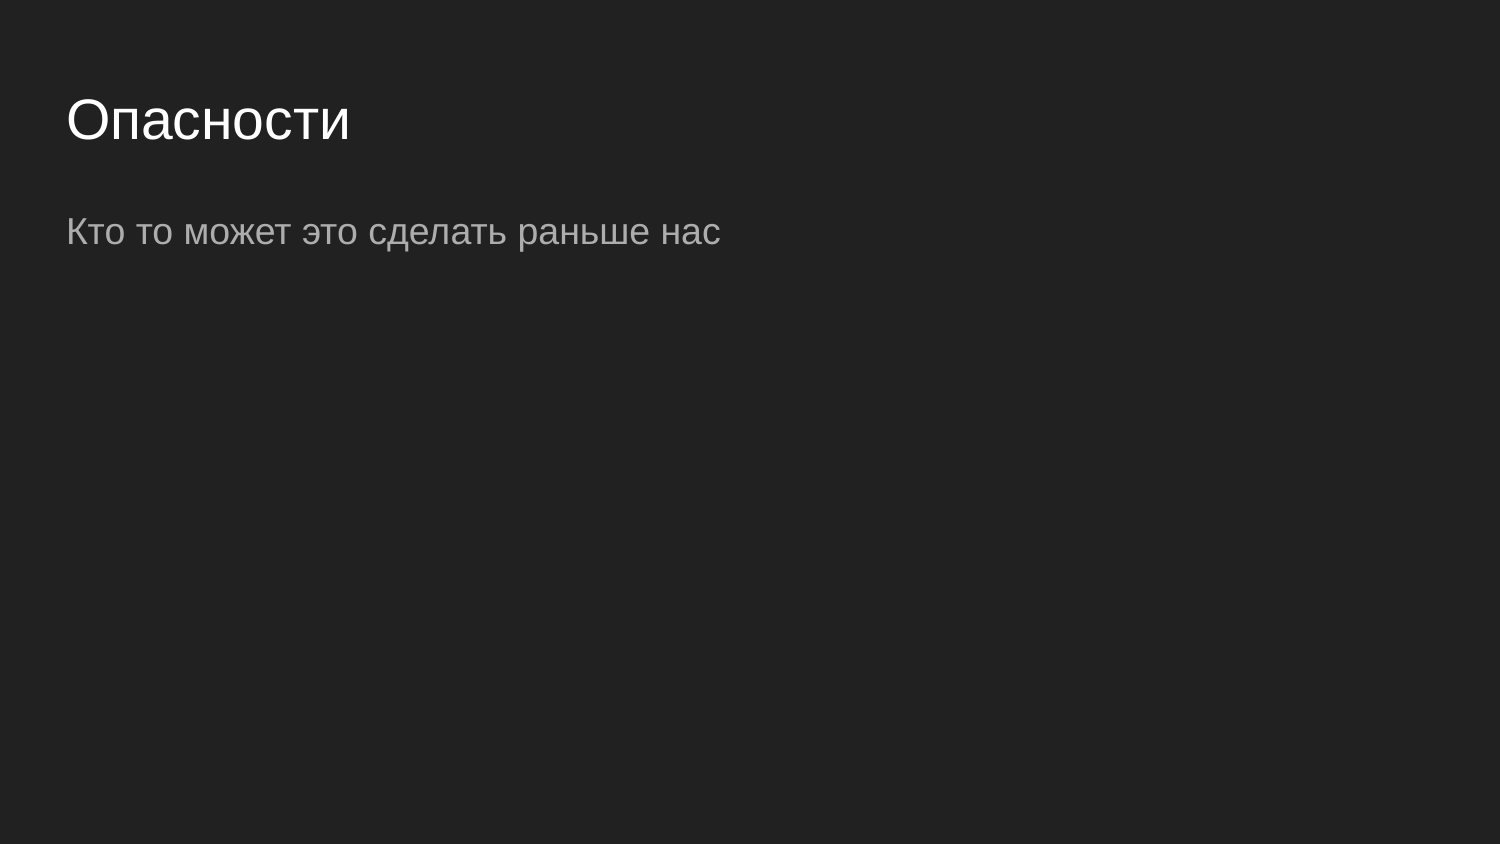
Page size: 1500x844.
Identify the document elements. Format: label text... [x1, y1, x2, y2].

list Кто то может это сделать раньше нас [51, 189, 750, 750]
title Опасности [51, 72, 1449, 167]
